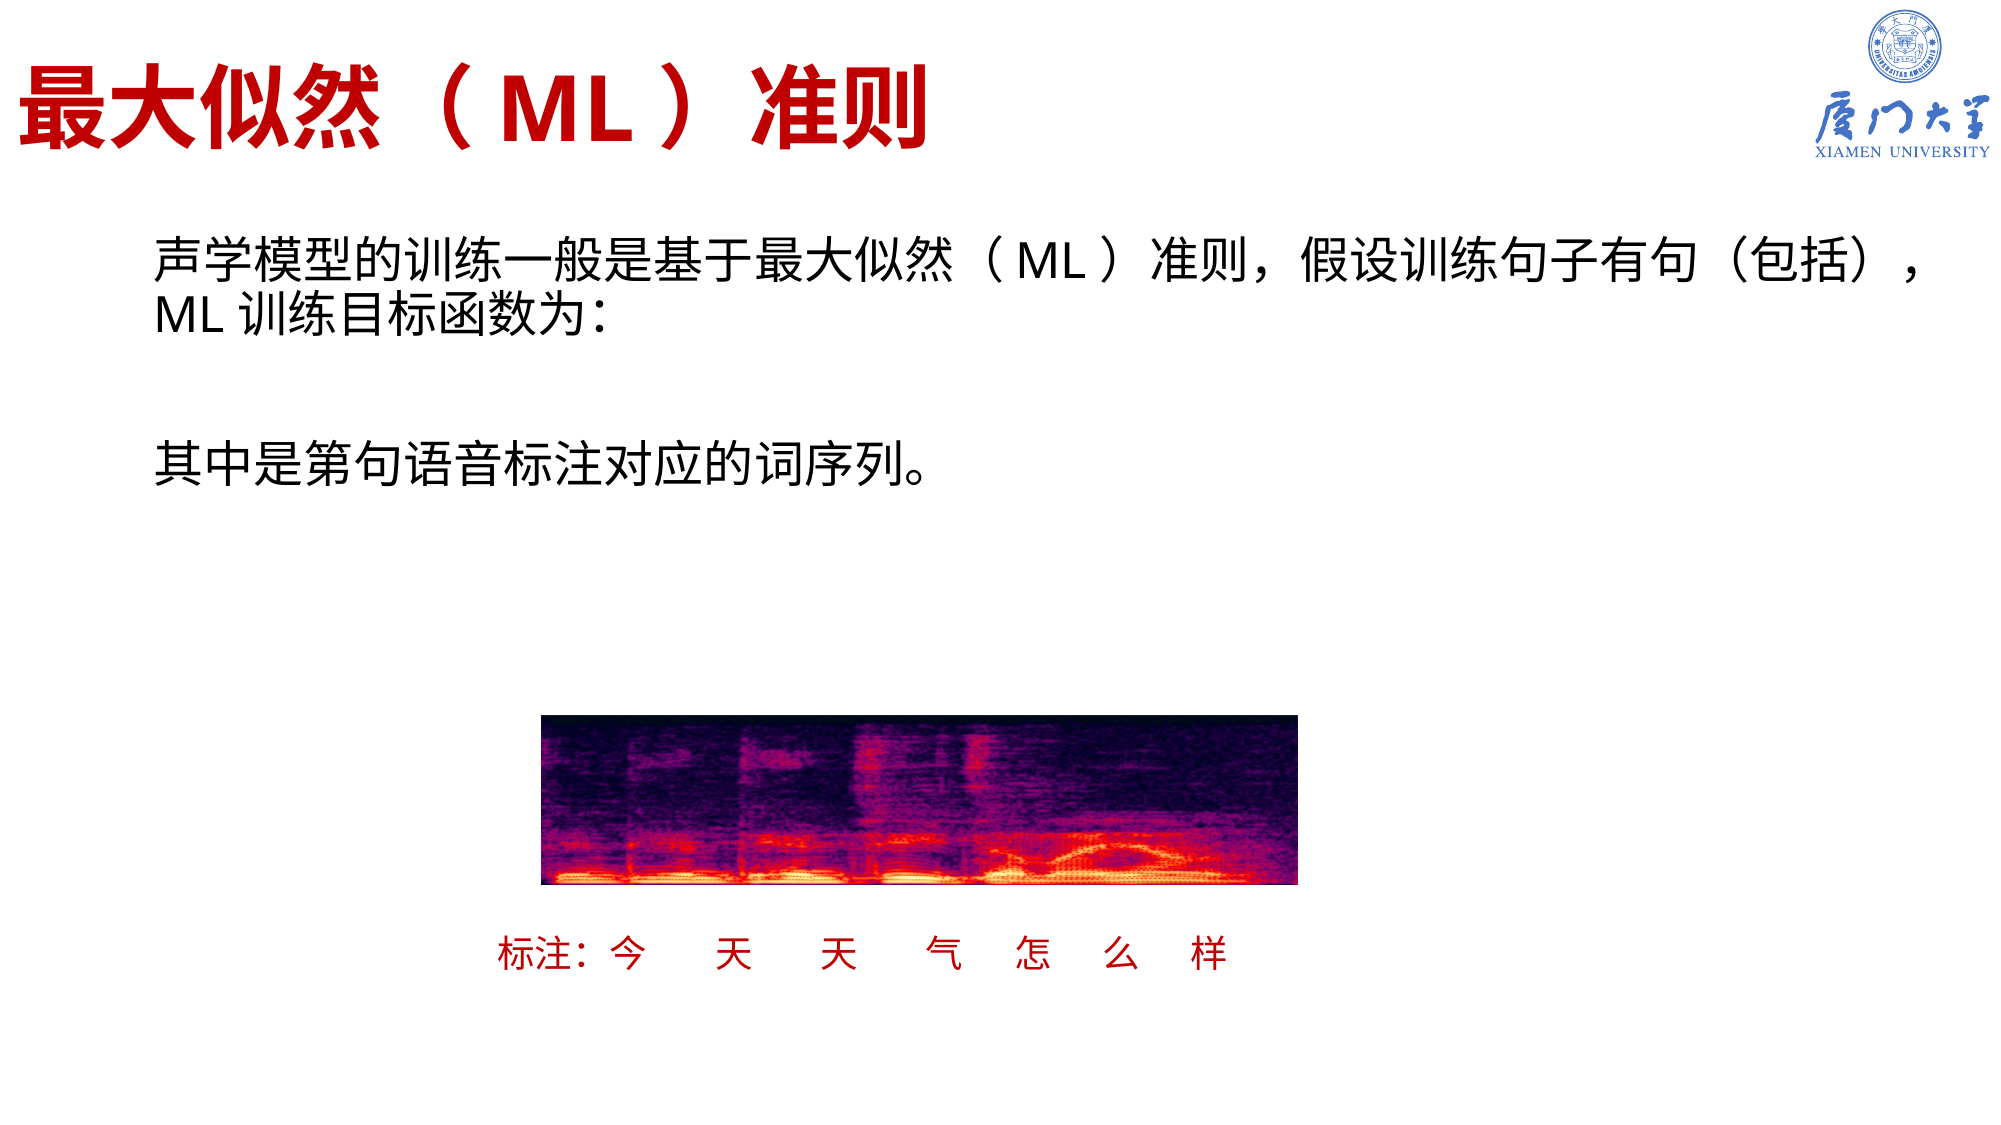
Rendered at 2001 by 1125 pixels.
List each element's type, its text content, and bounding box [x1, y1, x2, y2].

text_box 标注：今 天 天 气 怎 么 样 [482, 922, 1245, 983]
picture [541, 715, 1298, 885]
title 最大似然（ML）准则 [1, 3, 1727, 221]
